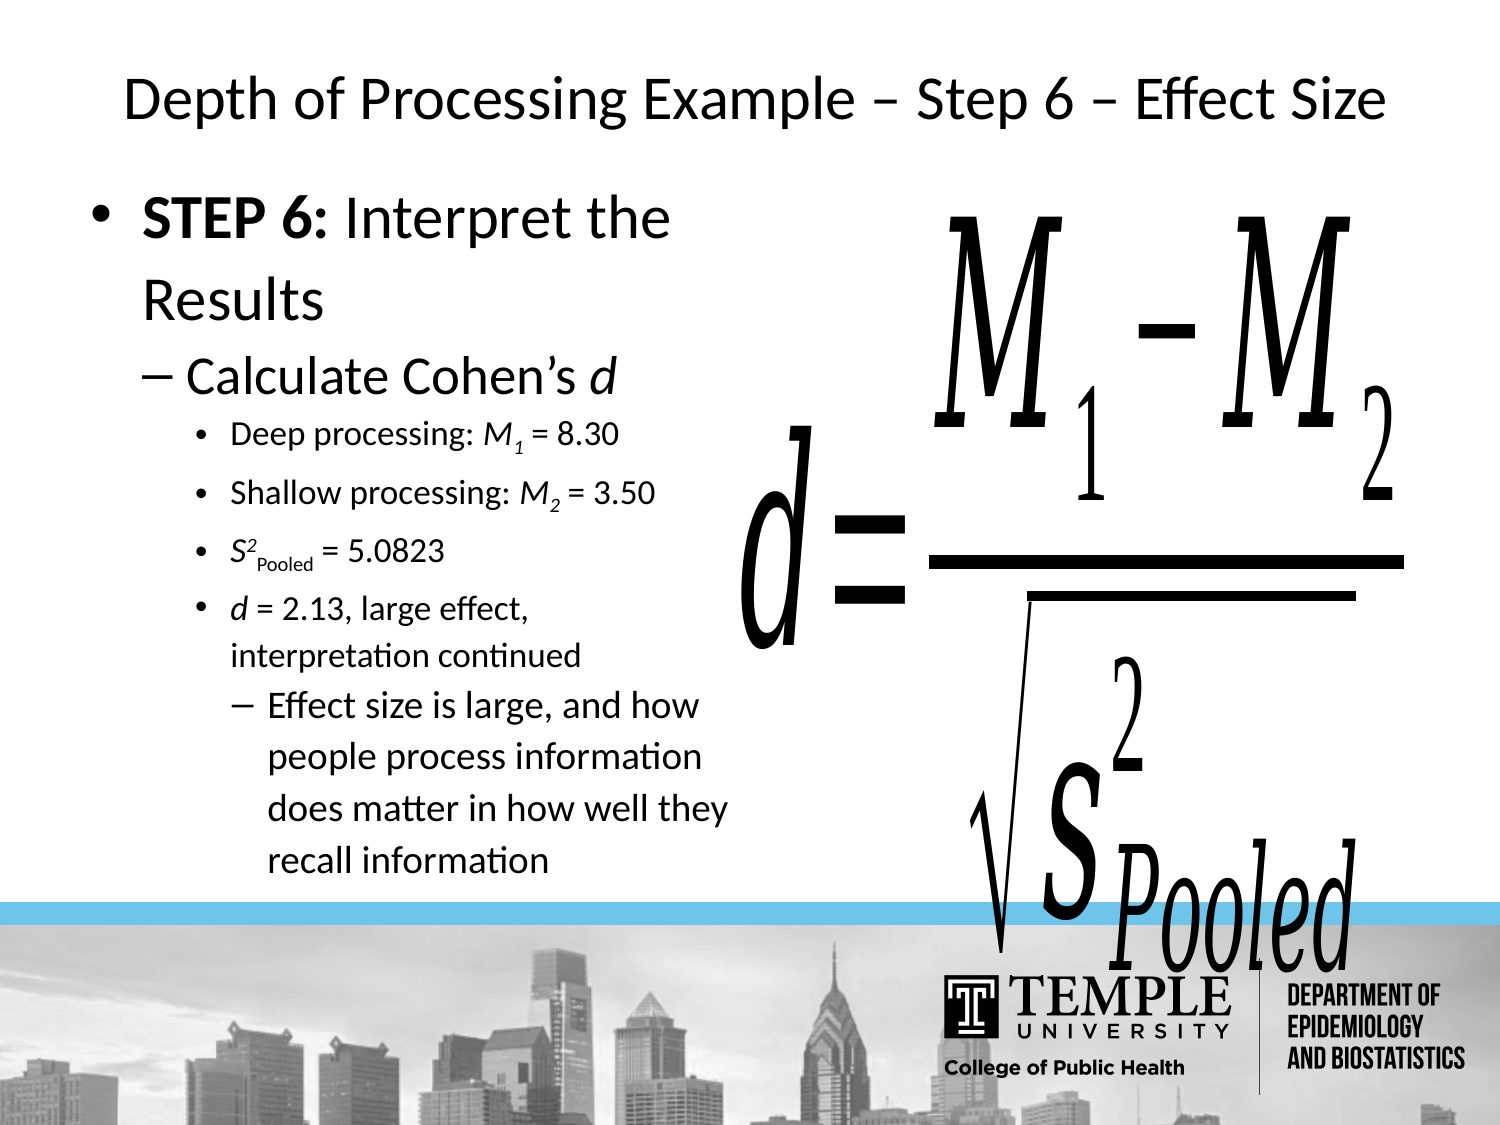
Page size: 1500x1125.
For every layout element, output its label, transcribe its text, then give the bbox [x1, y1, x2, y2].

title Depth of Processing Example – Step 6 – Effect Size [106, 53, 1407, 136]
list STEP 6: Interpret the Results Calculate Cohen’s d Deep processing: M1 = 8.30 Shallow processing: M2 = 3.50 S2Pooled = 5.0823 d = 2.13, large effect, interpretation continued Effect size is large, and how people process information does matter in how well they recall information [75, 160, 750, 901]
picture [0, 902, 1500, 1125]
